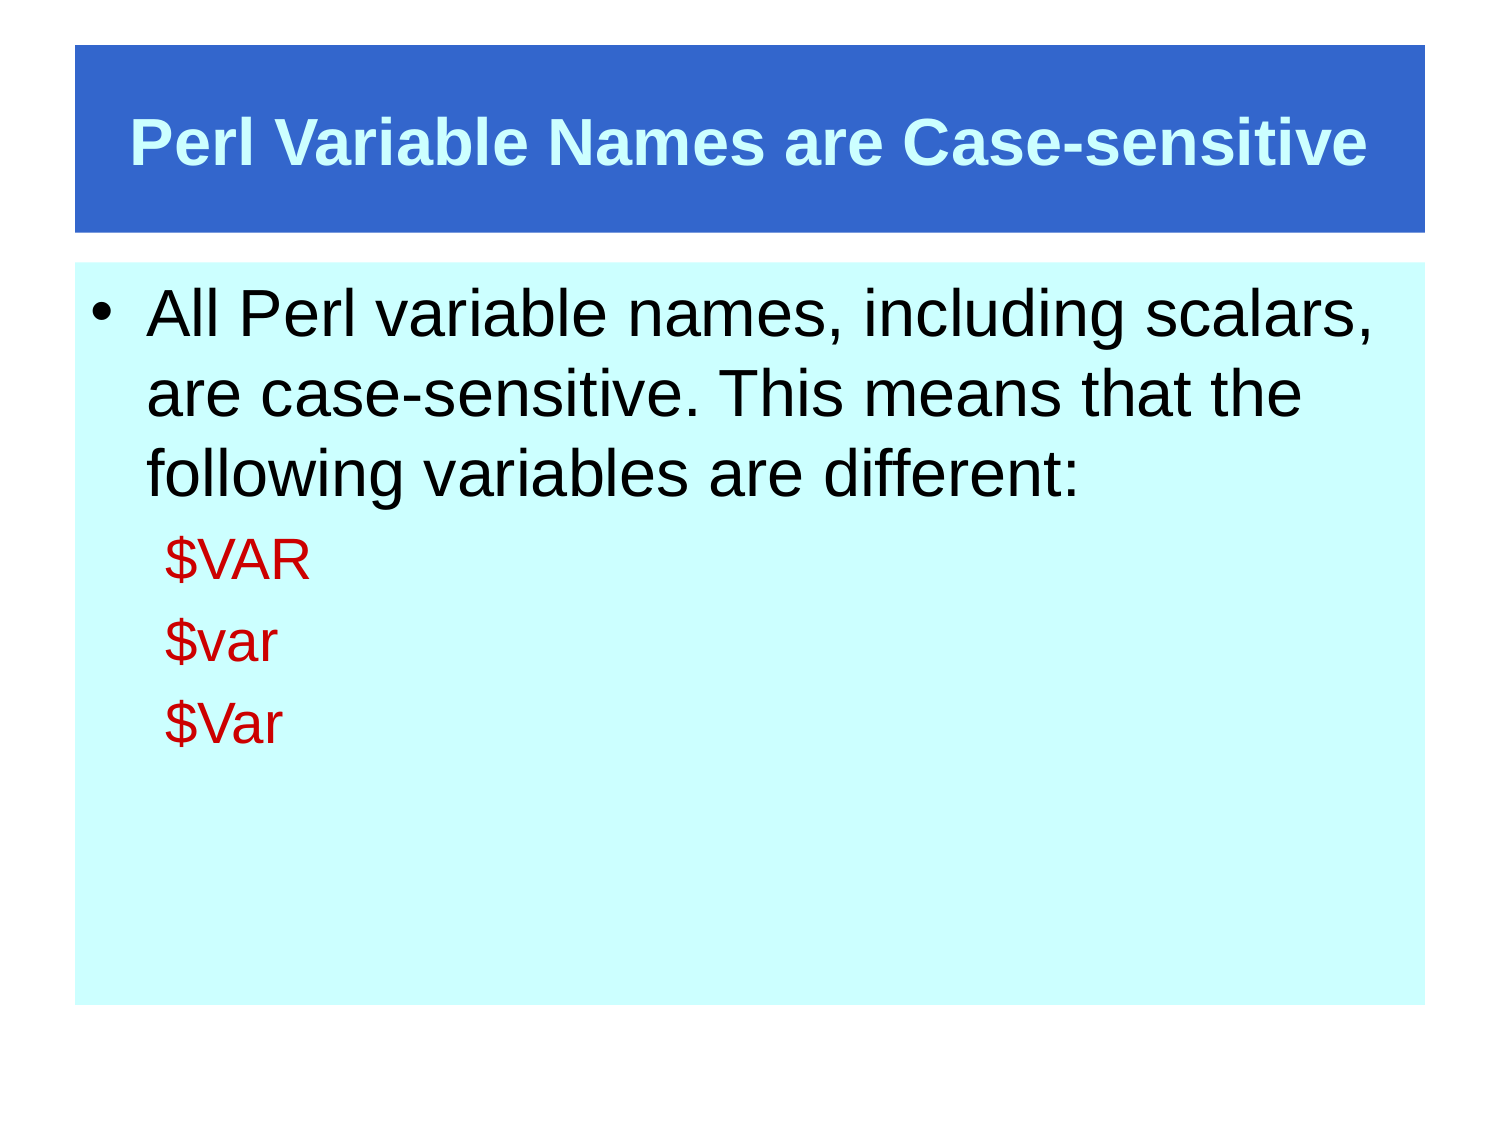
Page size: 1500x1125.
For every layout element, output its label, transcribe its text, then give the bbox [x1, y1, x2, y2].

title Perl Variable Names are Case-sensitive [75, 45, 1425, 233]
list All Perl variable names, including scalars, are case-sensitive. This means that the following variables are different: $VAR $var $Var [75, 262, 1425, 1005]
